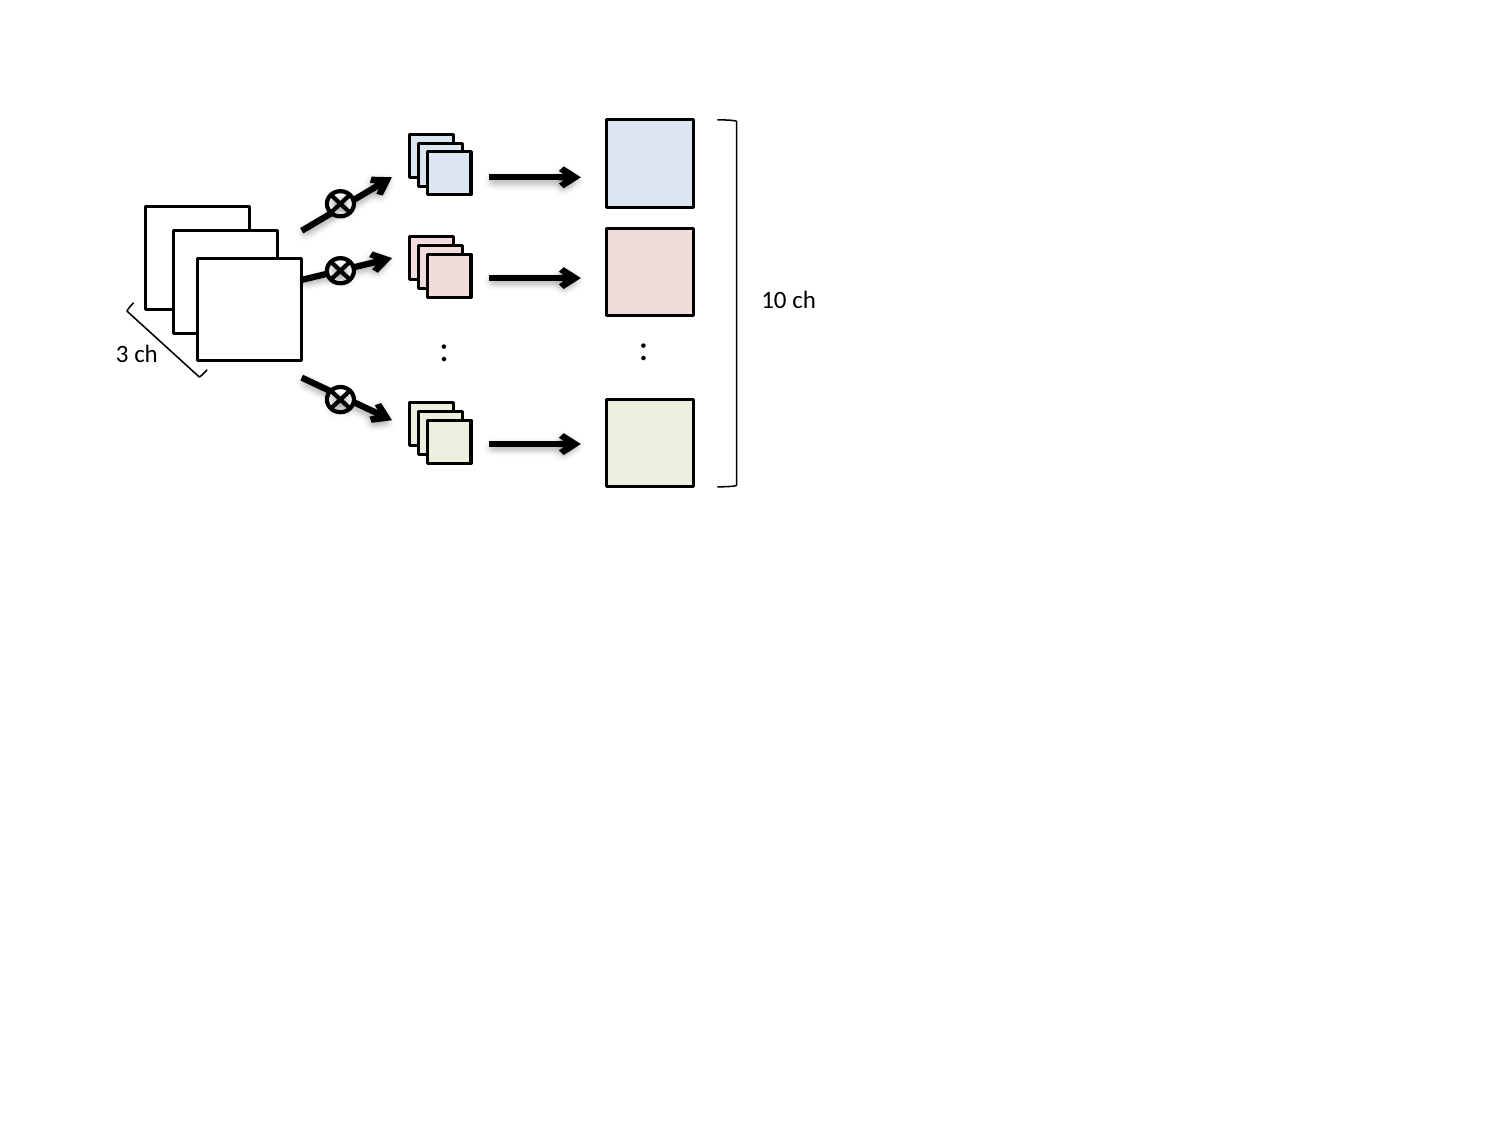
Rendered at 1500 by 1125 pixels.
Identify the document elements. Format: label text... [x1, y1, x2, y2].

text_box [301, 377, 393, 421]
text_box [301, 177, 393, 232]
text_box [301, 257, 325, 281]
text_box [604, 226, 695, 317]
text_box [143, 205, 252, 311]
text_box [356, 257, 393, 281]
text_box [326, 386, 355, 413]
text_box : [623, 315, 664, 376]
text_box [174, 339, 208, 378]
text_box 3 ch [101, 330, 174, 376]
text_box 10 ch [746, 276, 832, 321]
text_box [326, 257, 355, 284]
text_box [717, 119, 738, 488]
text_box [409, 402, 472, 464]
text_box : [424, 317, 464, 377]
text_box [409, 134, 472, 195]
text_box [326, 190, 355, 217]
text_box [171, 229, 280, 335]
text_box [604, 398, 695, 489]
text_box [604, 118, 695, 209]
text_box [195, 256, 304, 363]
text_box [409, 236, 472, 298]
text_box [126, 302, 164, 330]
